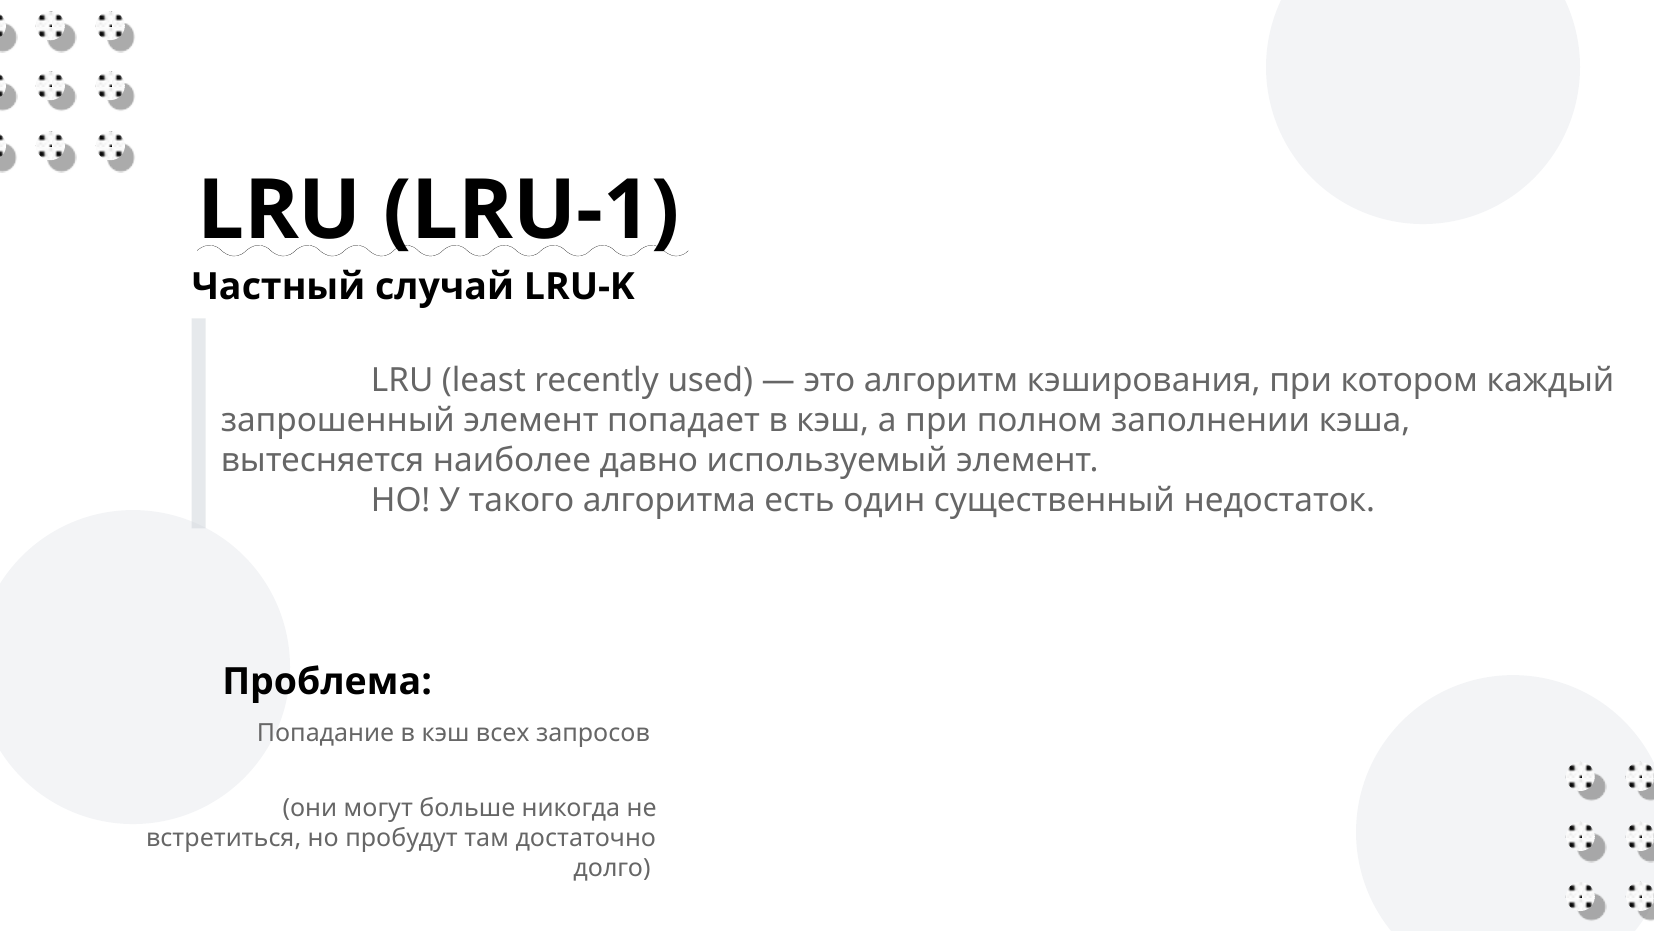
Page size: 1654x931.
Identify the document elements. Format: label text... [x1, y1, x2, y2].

picture [35, 71, 65, 101]
picture [95, 11, 125, 41]
picture [1625, 761, 1654, 791]
picture [1565, 821, 1595, 851]
picture [1625, 881, 1654, 911]
picture [1565, 761, 1595, 791]
picture [0, 14, 6, 38]
text_box LRU (least recently used) — это алгоритм кэширования, при котором каждый запрошенный элемент попадает в кэш, а при полном заполнении кэша, вытесняется наиболее давно используемый элемент. НО! У такого алгоритма есть один существенный недостаток. [205, 305, 1638, 608]
text_box Попадание в кэш всех запросов (они могут больше никогда не встретиться, но пробудут там достаточно долго) [118, 708, 673, 836]
picture [0, 74, 6, 98]
text_box Проблема: [118, 649, 448, 708]
text_box [191, 318, 206, 529]
text_box LRU (LRU-1) [182, 147, 797, 275]
picture [35, 11, 65, 41]
picture [0, 133, 7, 158]
picture [95, 131, 125, 161]
picture [1565, 882, 1595, 912]
text_box Частный случай LRU-K [177, 254, 750, 324]
picture [35, 131, 65, 161]
picture [1625, 821, 1654, 851]
picture [95, 71, 125, 101]
